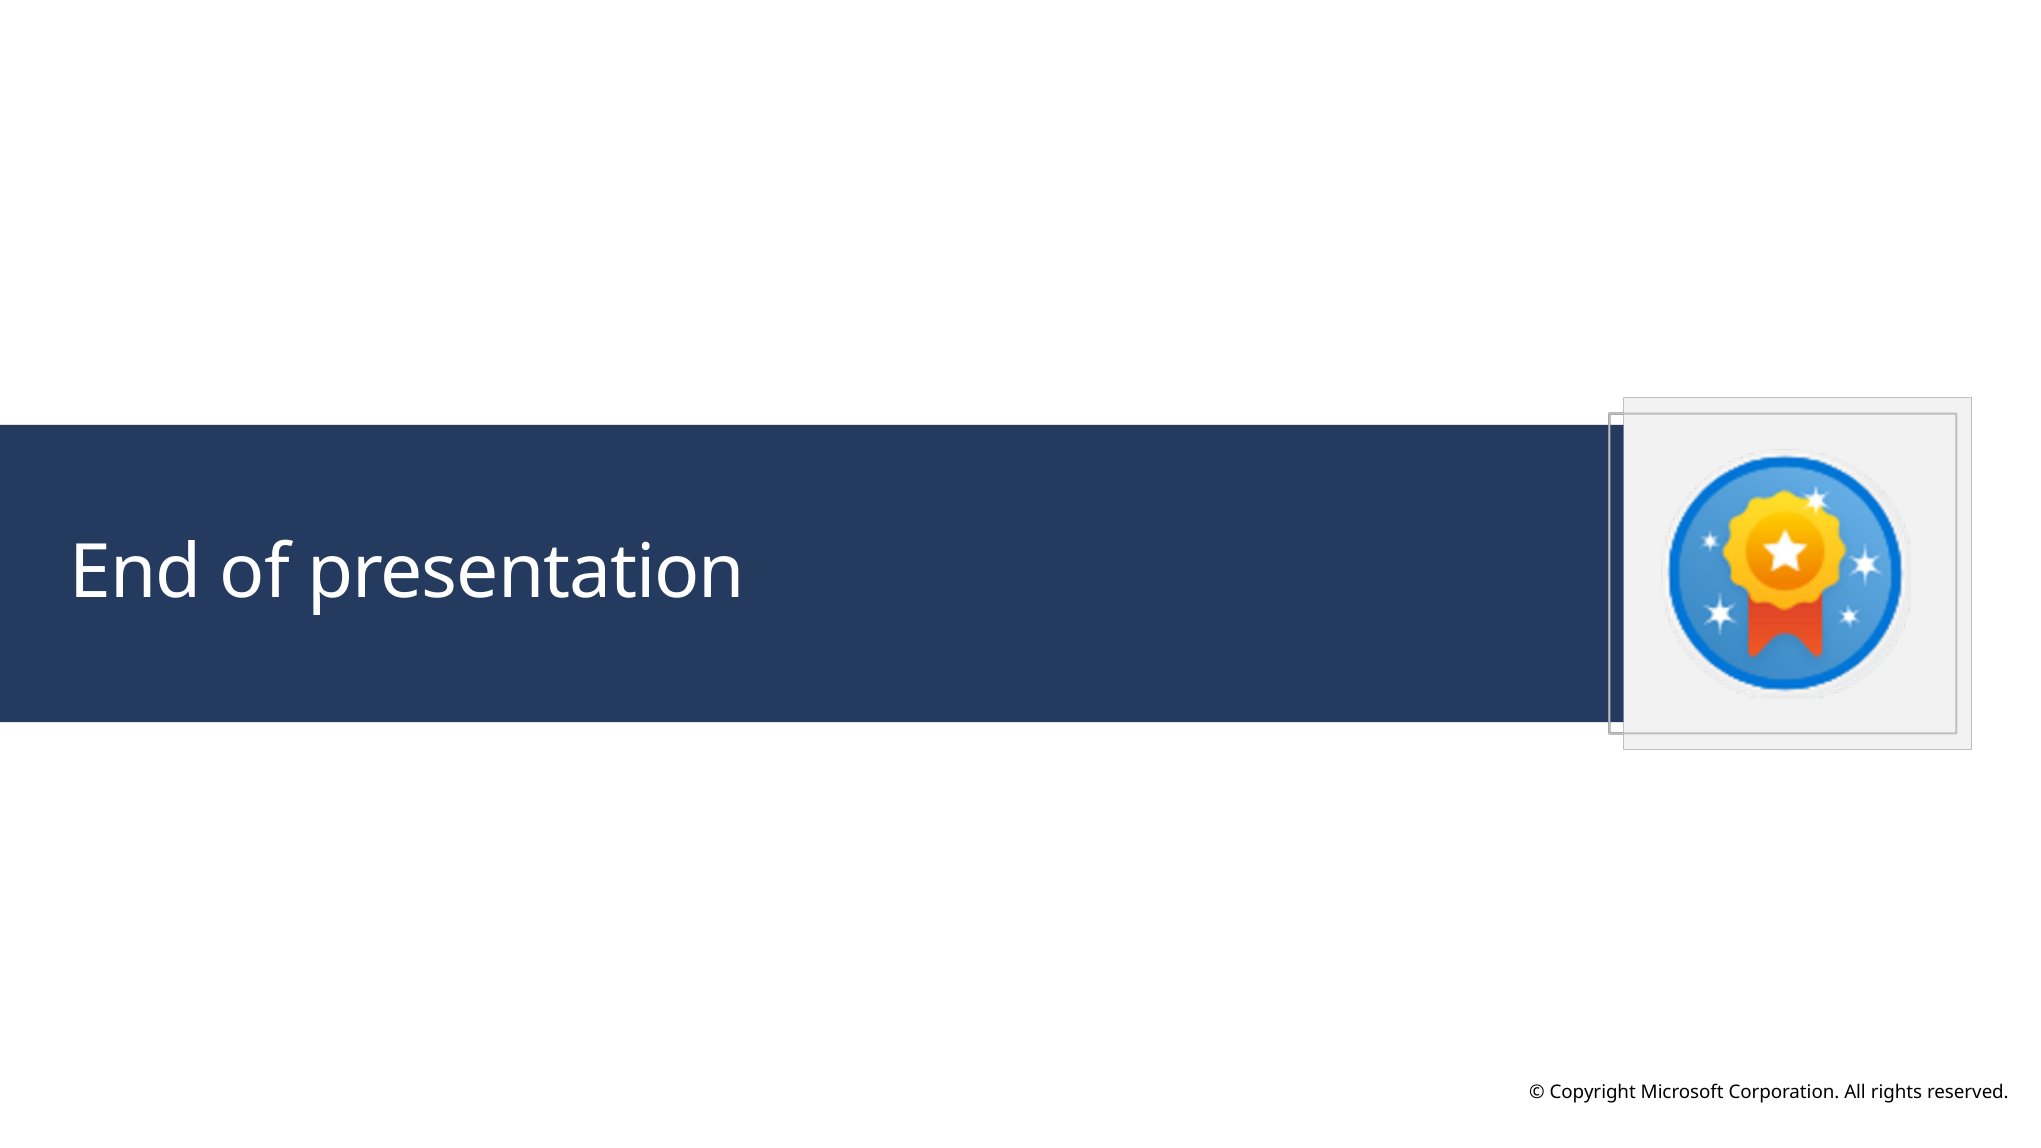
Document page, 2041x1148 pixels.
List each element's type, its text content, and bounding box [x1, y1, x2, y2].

picture [0, 0, 2041, 1148]
title End of presentation [70, 531, 1586, 616]
